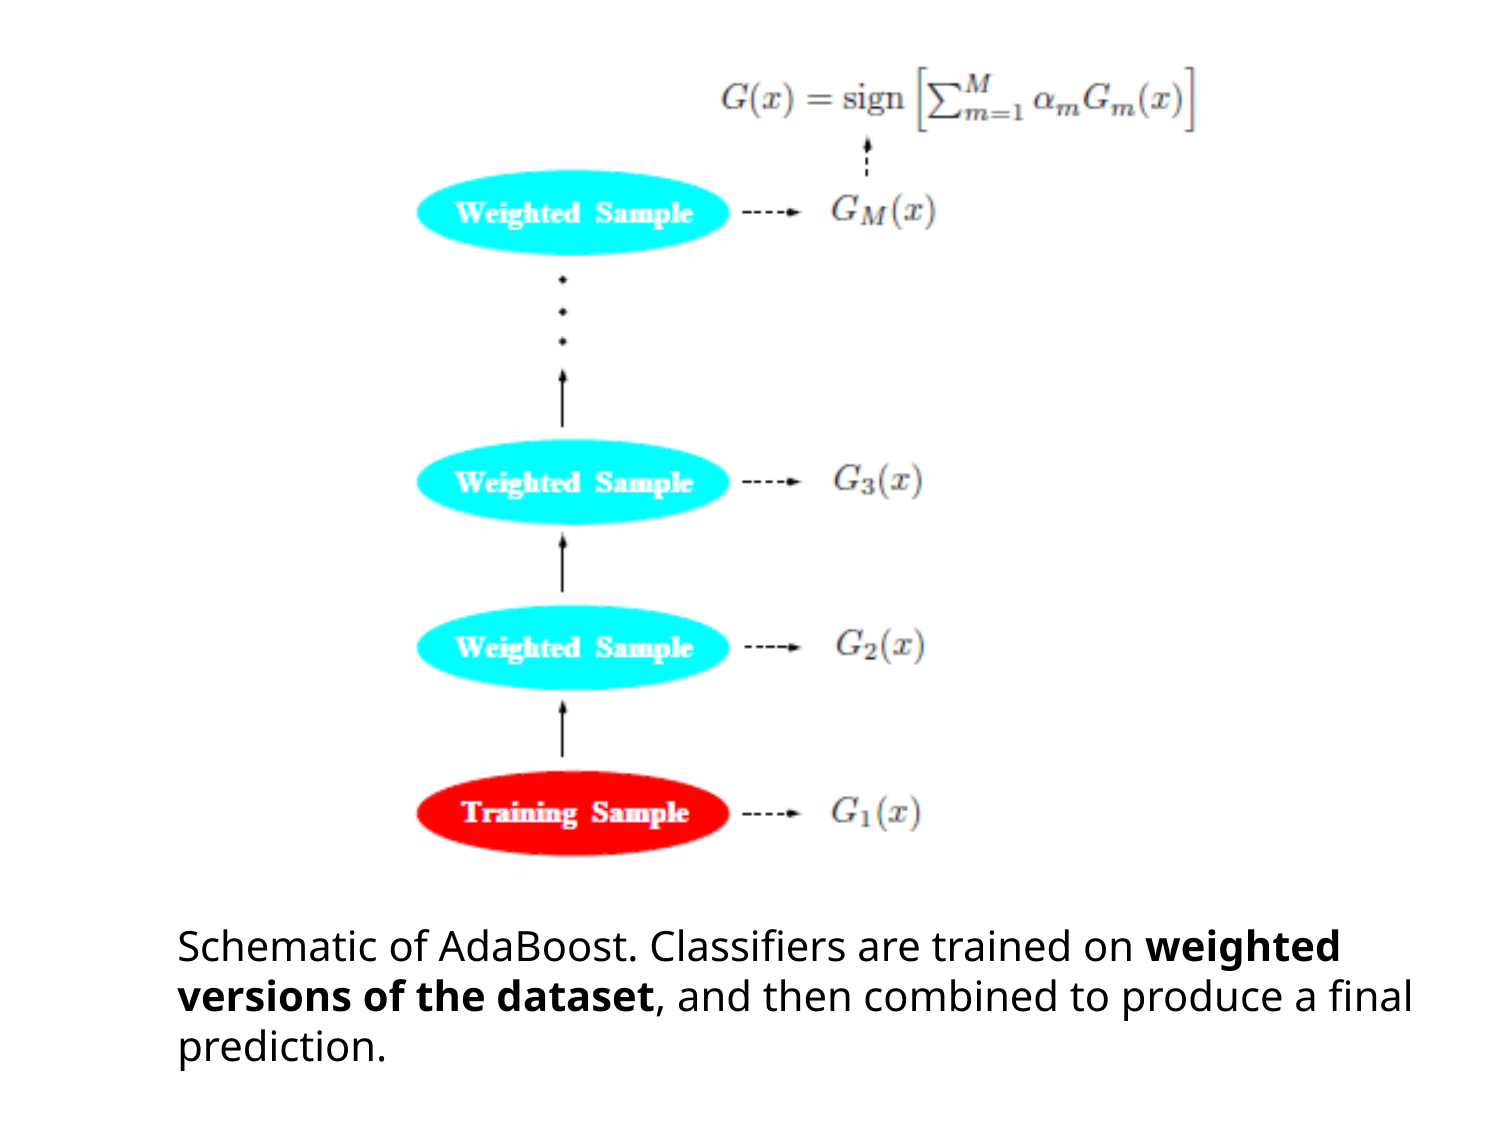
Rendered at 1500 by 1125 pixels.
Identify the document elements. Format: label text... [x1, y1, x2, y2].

text_box Schematic of AdaBoost. Classifiers are trained on weighted versions of the dataset, and then combined to produce a final prediction. [162, 912, 1463, 1078]
picture [276, 49, 1224, 874]
